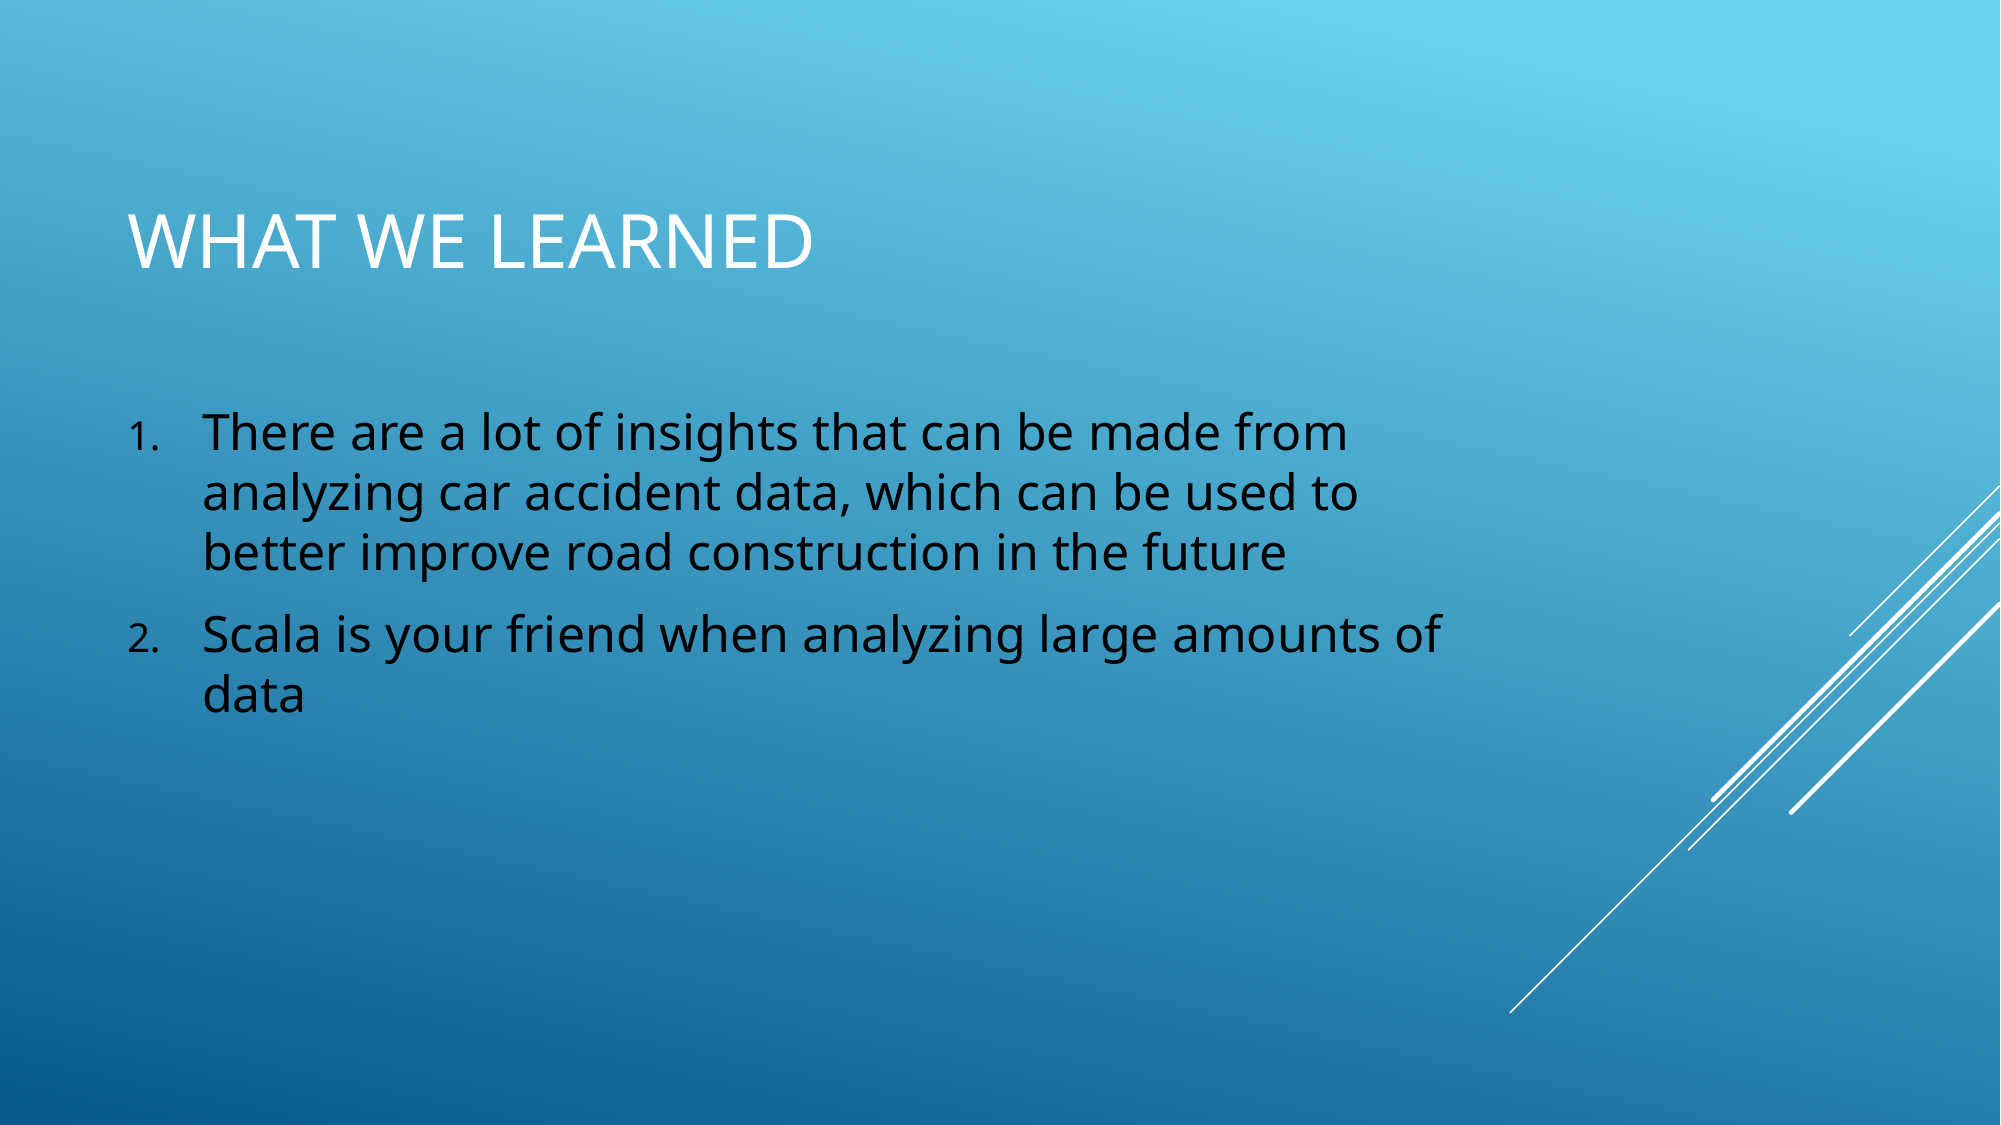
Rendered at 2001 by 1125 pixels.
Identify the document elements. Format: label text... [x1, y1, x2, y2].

list There are a lot of insights that can be made from analyzing car accident data, which can be used to better improve road construction in the future Scala is your friend when analyzing large amounts of data [112, 392, 1513, 800]
title What we learned [112, 115, 1513, 363]
